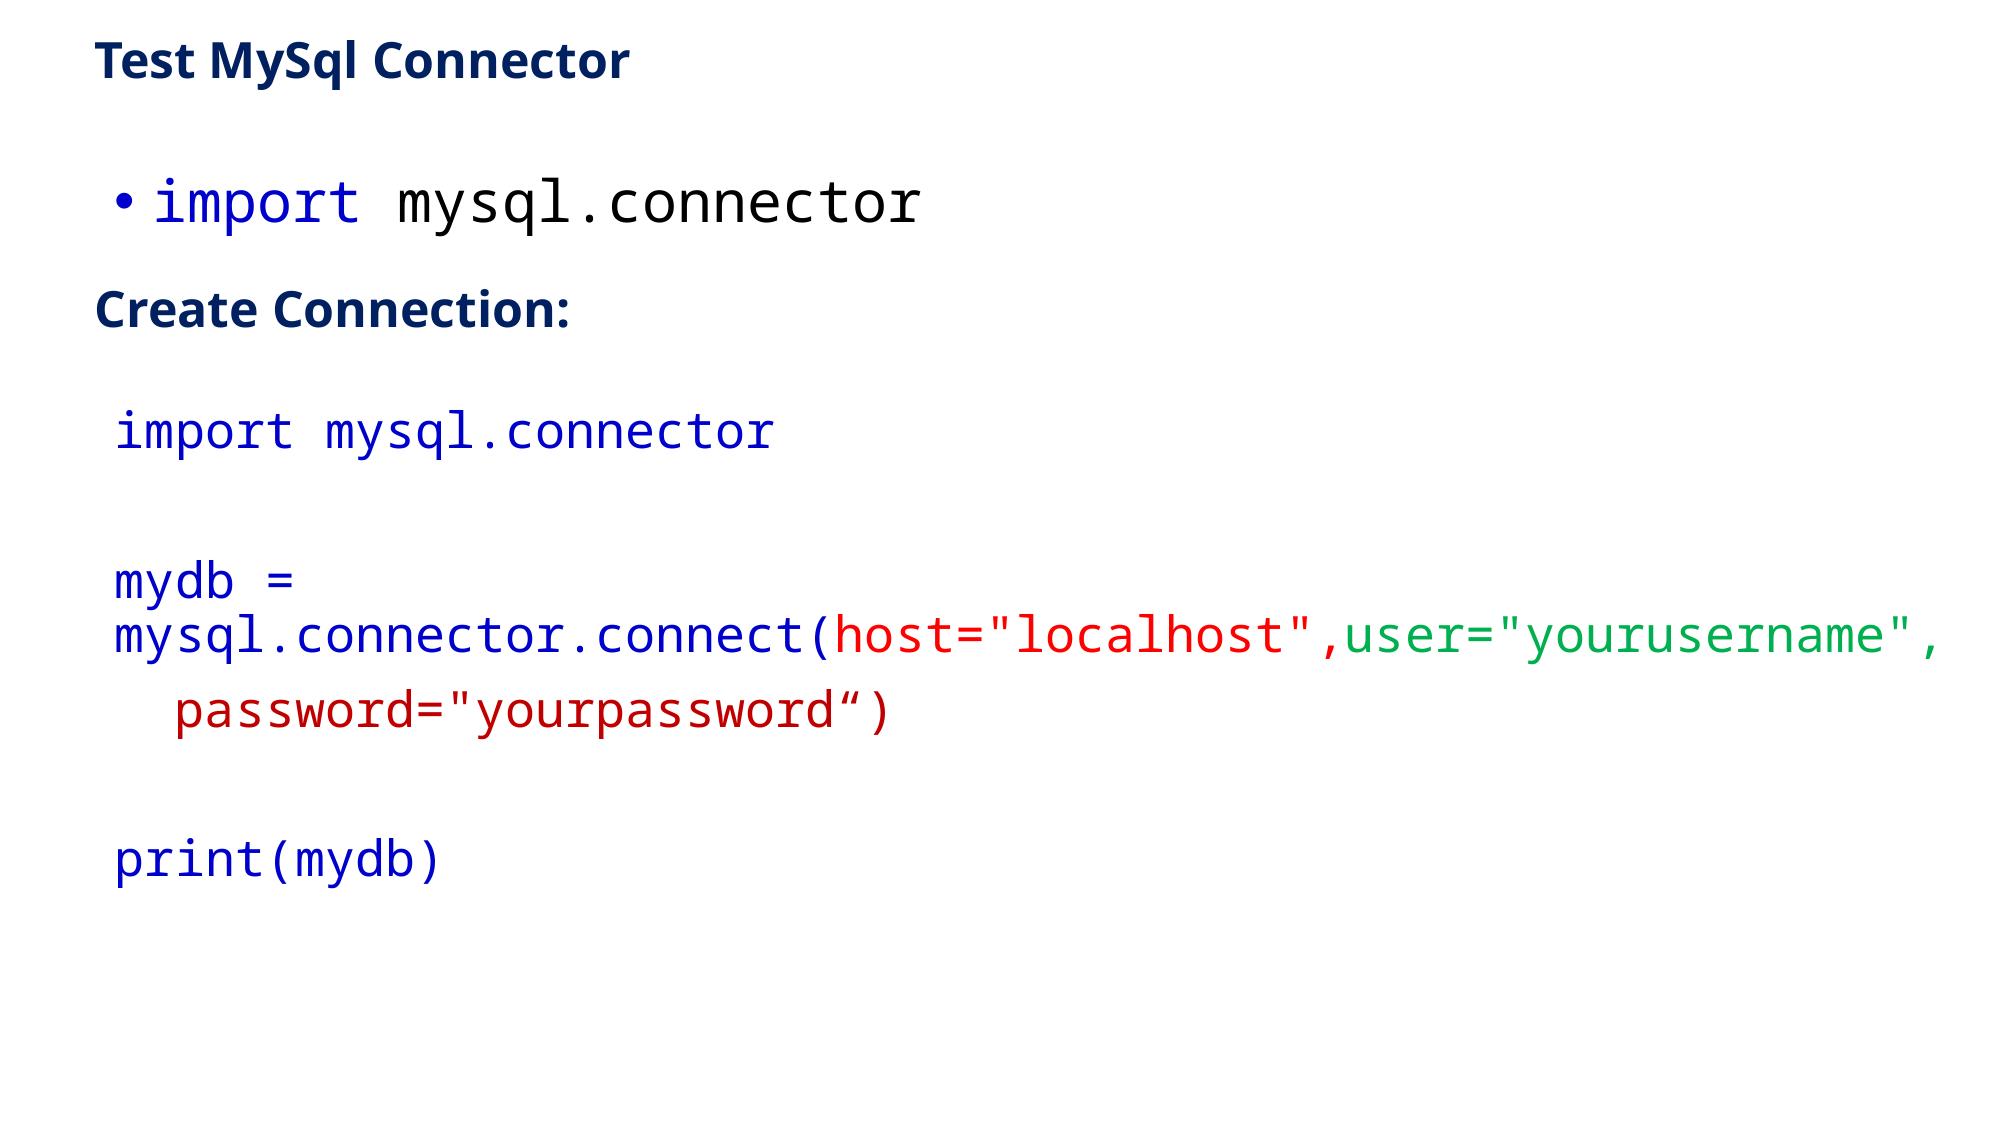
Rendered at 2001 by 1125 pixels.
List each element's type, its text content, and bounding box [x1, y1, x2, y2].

title Test MySql Connector [79, 36, 980, 89]
text_box import mysql.connector mydb = mysql.connector.connect(host="localhost",user="yourusername", password="yourpassword“) print(mydb) [99, 398, 2000, 519]
list import mysql.connector [99, 165, 1825, 286]
text_box Create Connection: [79, 285, 980, 338]
